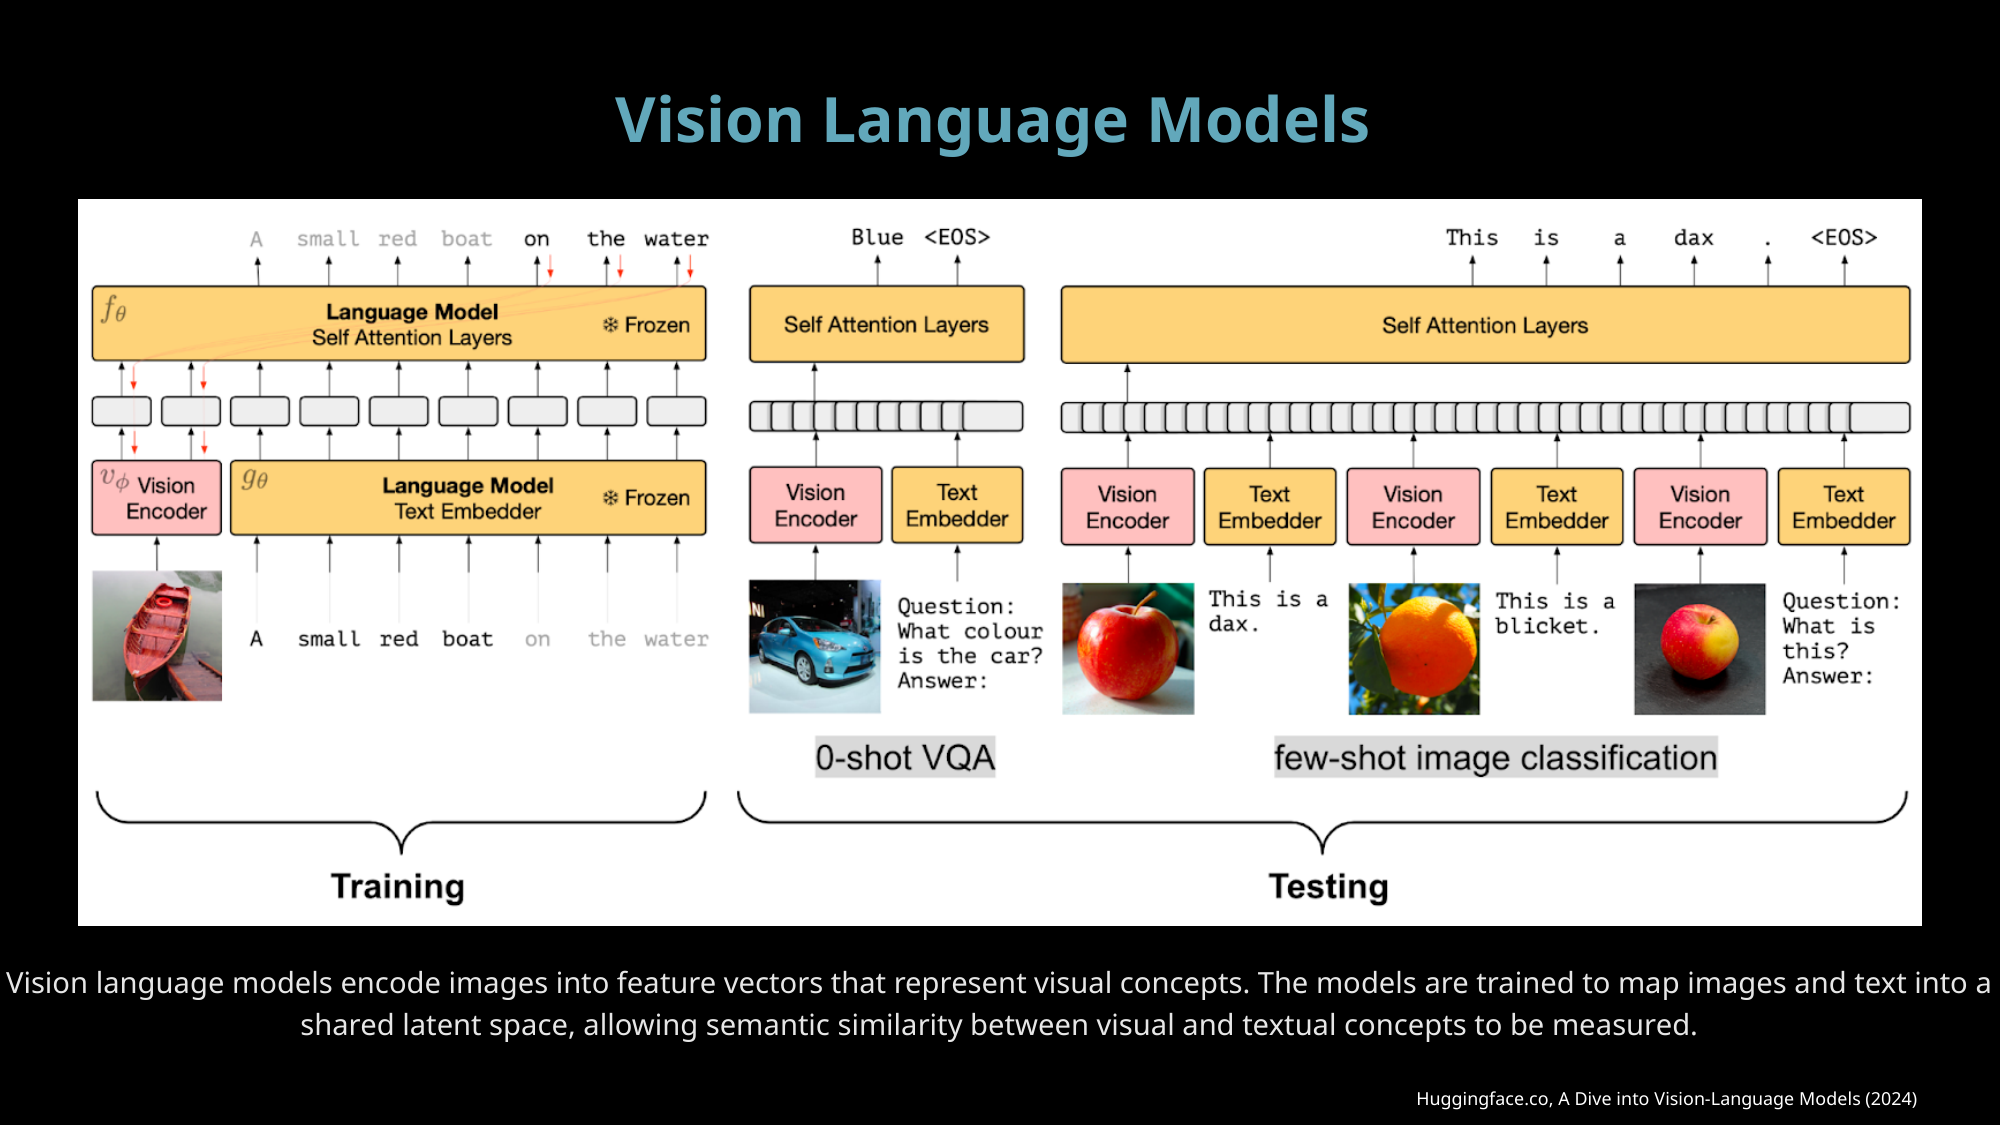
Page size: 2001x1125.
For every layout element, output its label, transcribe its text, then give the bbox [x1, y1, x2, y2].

text_box Huggingface.co, A Dive into Vision-Language Models (2024) [1317, 1086, 2000, 1109]
text_box Vision Language Models [0, 72, 1993, 156]
picture [77, 199, 1922, 926]
text_box Vision language models encode images into feature vectors that represent visual concepts. The models are trained to map images and text into a shared latent space, allowing semantic similarity between visual and textual concepts to be measured. [3, 956, 1997, 1083]
